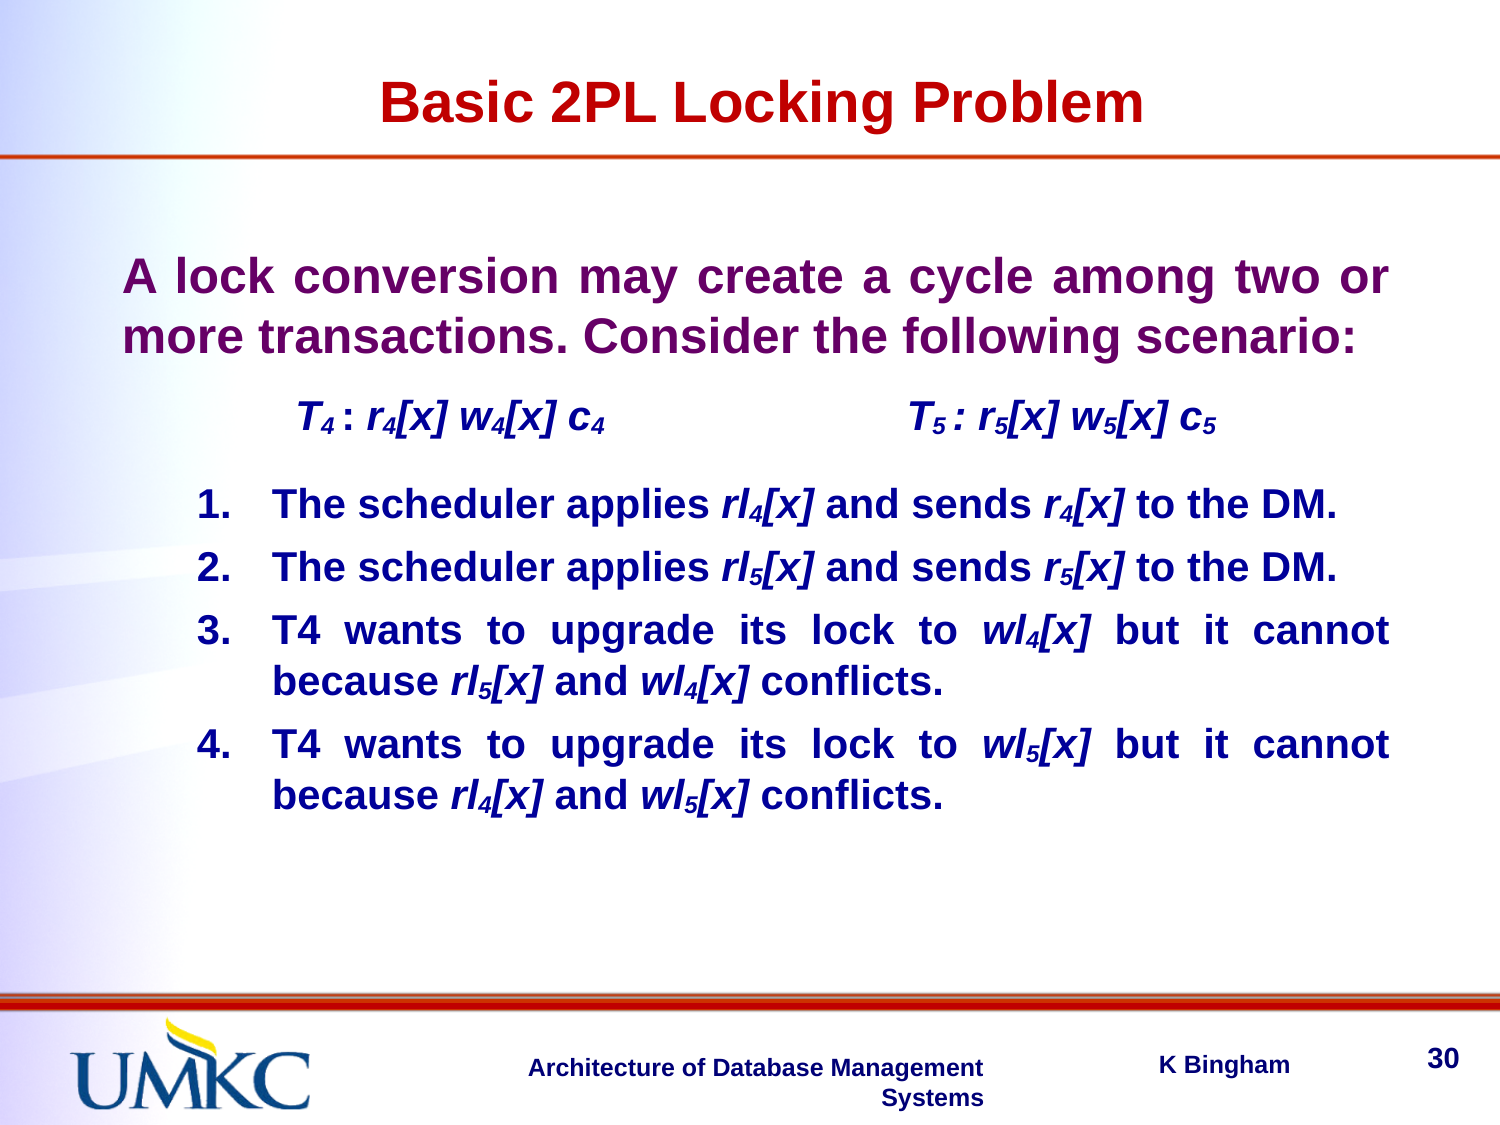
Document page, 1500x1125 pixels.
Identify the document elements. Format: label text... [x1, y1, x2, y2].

title Basic 2PL Locking Problem [24, 24, 1500, 174]
list A lock conversion may create a cycle among two or more transactions. Consider the following scenario: T4 : r4[x] w4[x] c4 T5 : r5[x] w5[x] c5 The scheduler applies rl4[x] and sends r4[x] to the DM. The scheduler applies rl5[x] and sends r5[x] to the DM. T4 wants to upgrade its lock to wl4[x] but it cannot because rl5[x] and wl4[x] conflicts. T4 wants to upgrade its lock to wl5[x] but it cannot because rl4[x] and wl5[x] conflicts. [106, 236, 1405, 868]
picture [0, 0, 1500, 1003]
slide_number 30 [1387, 1032, 1475, 1072]
picture [0, 1009, 1500, 1125]
